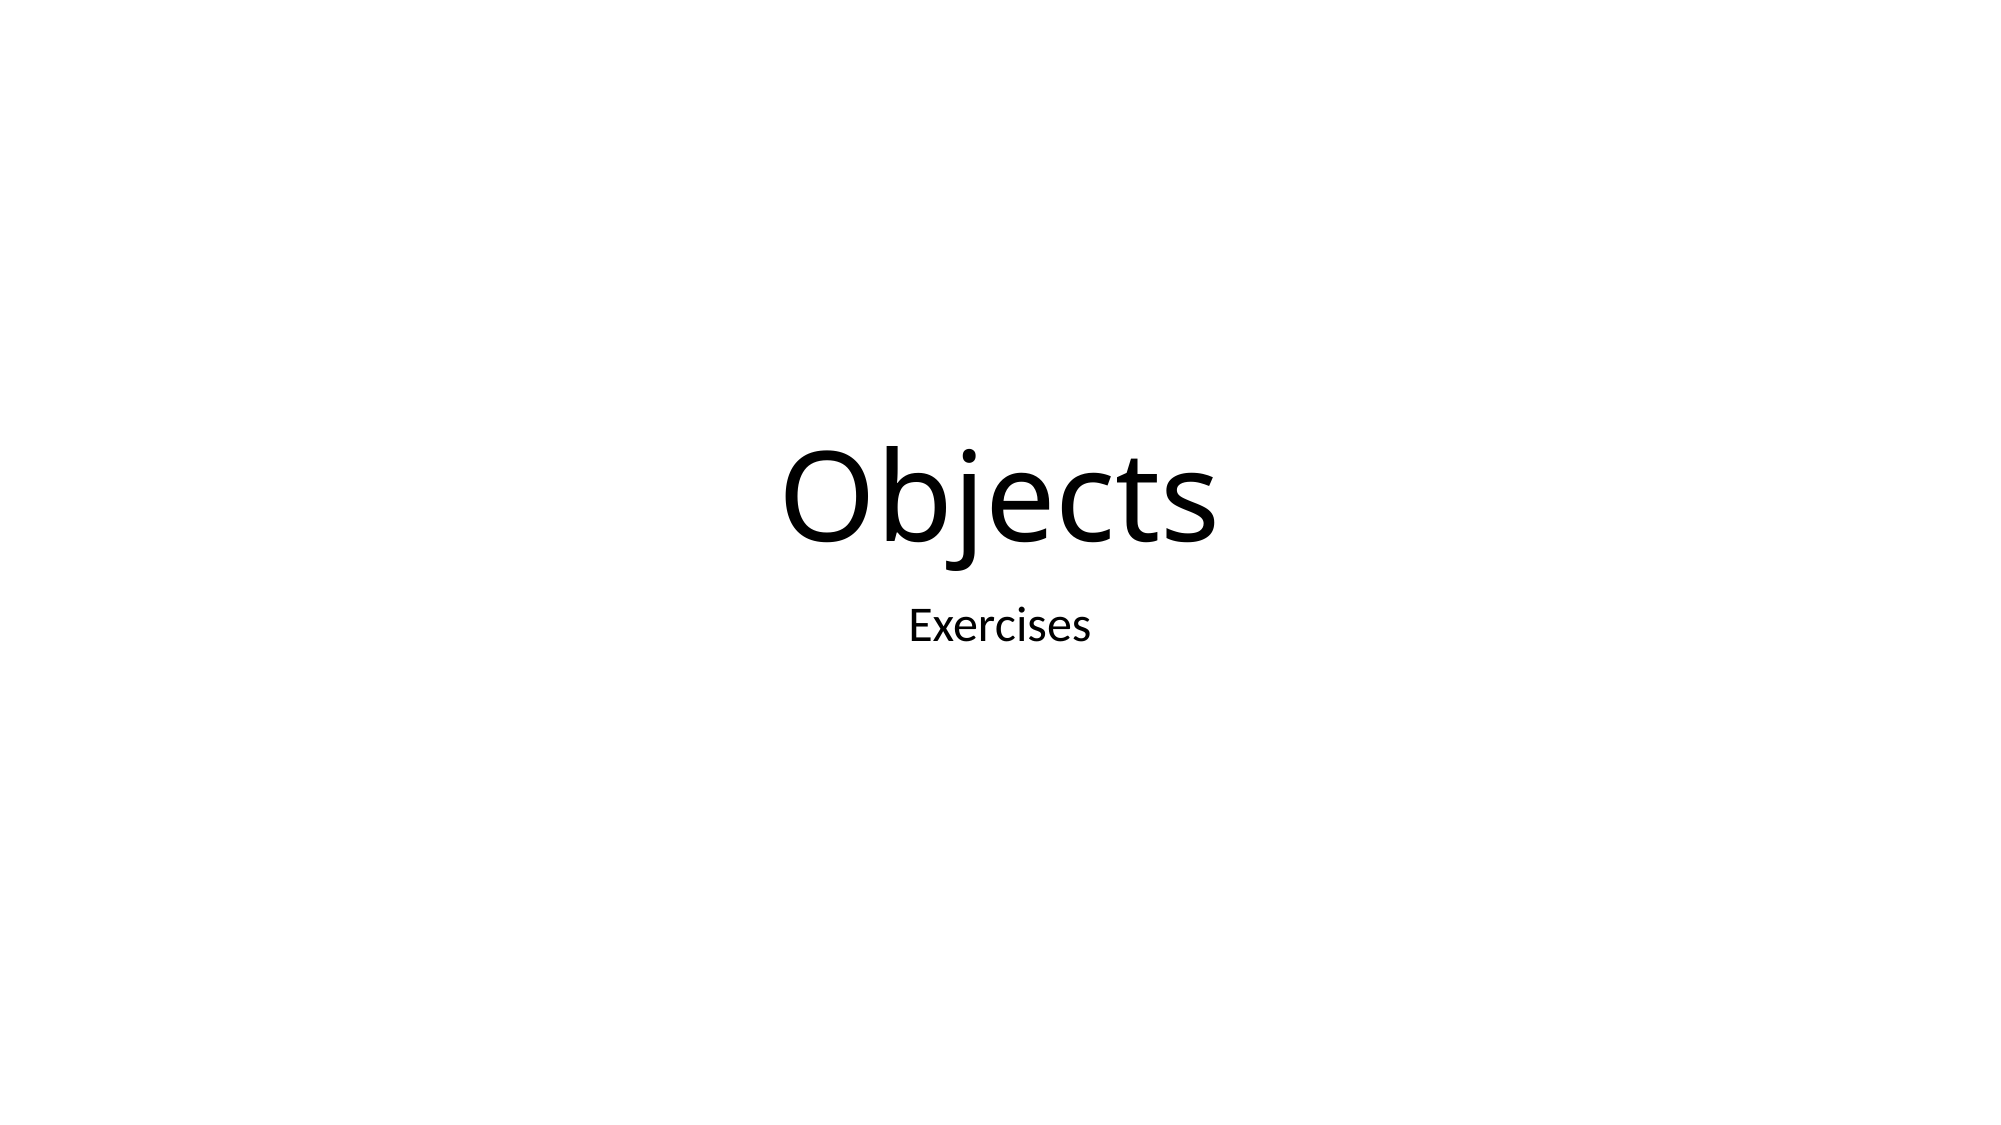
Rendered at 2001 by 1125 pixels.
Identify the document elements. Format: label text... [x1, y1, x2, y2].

subtitle Exercises [249, 590, 1750, 863]
title Objects [249, 184, 1750, 576]
